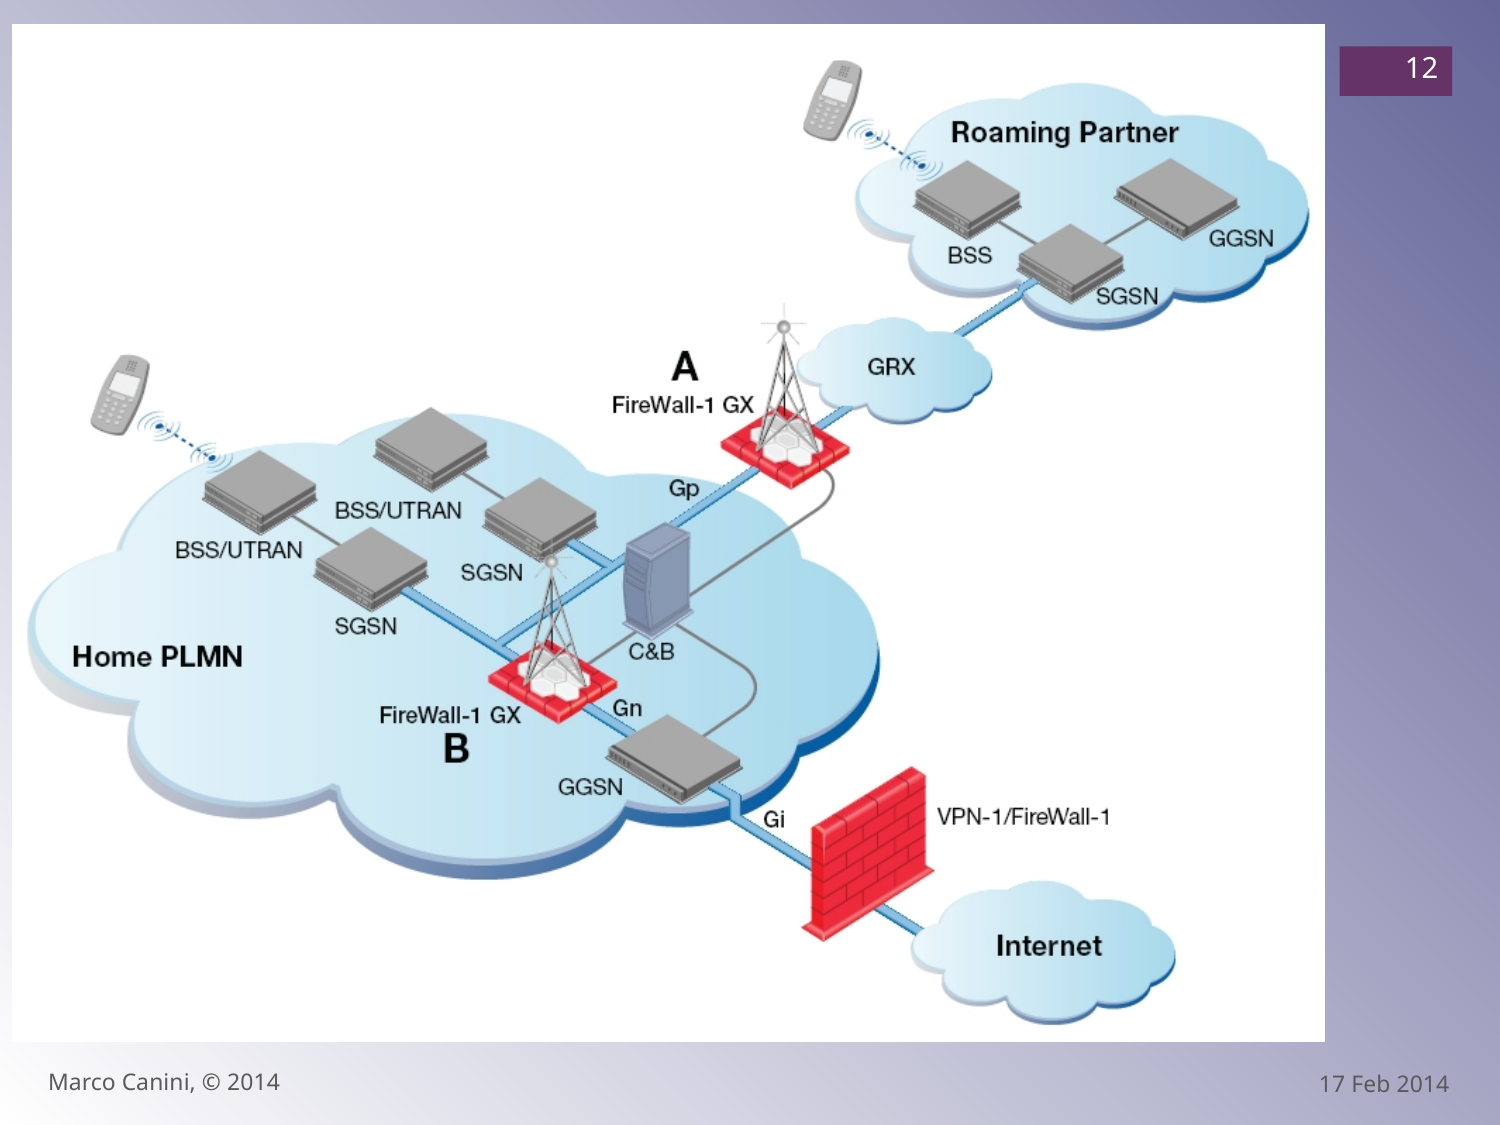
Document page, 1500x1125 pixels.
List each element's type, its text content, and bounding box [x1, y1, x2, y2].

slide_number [1114, 1053, 1465, 1114]
footer Marco Canini, © 2014 [33, 1053, 1038, 1114]
slide_number 12 [1362, 39, 1454, 100]
picture [11, 24, 1326, 1042]
